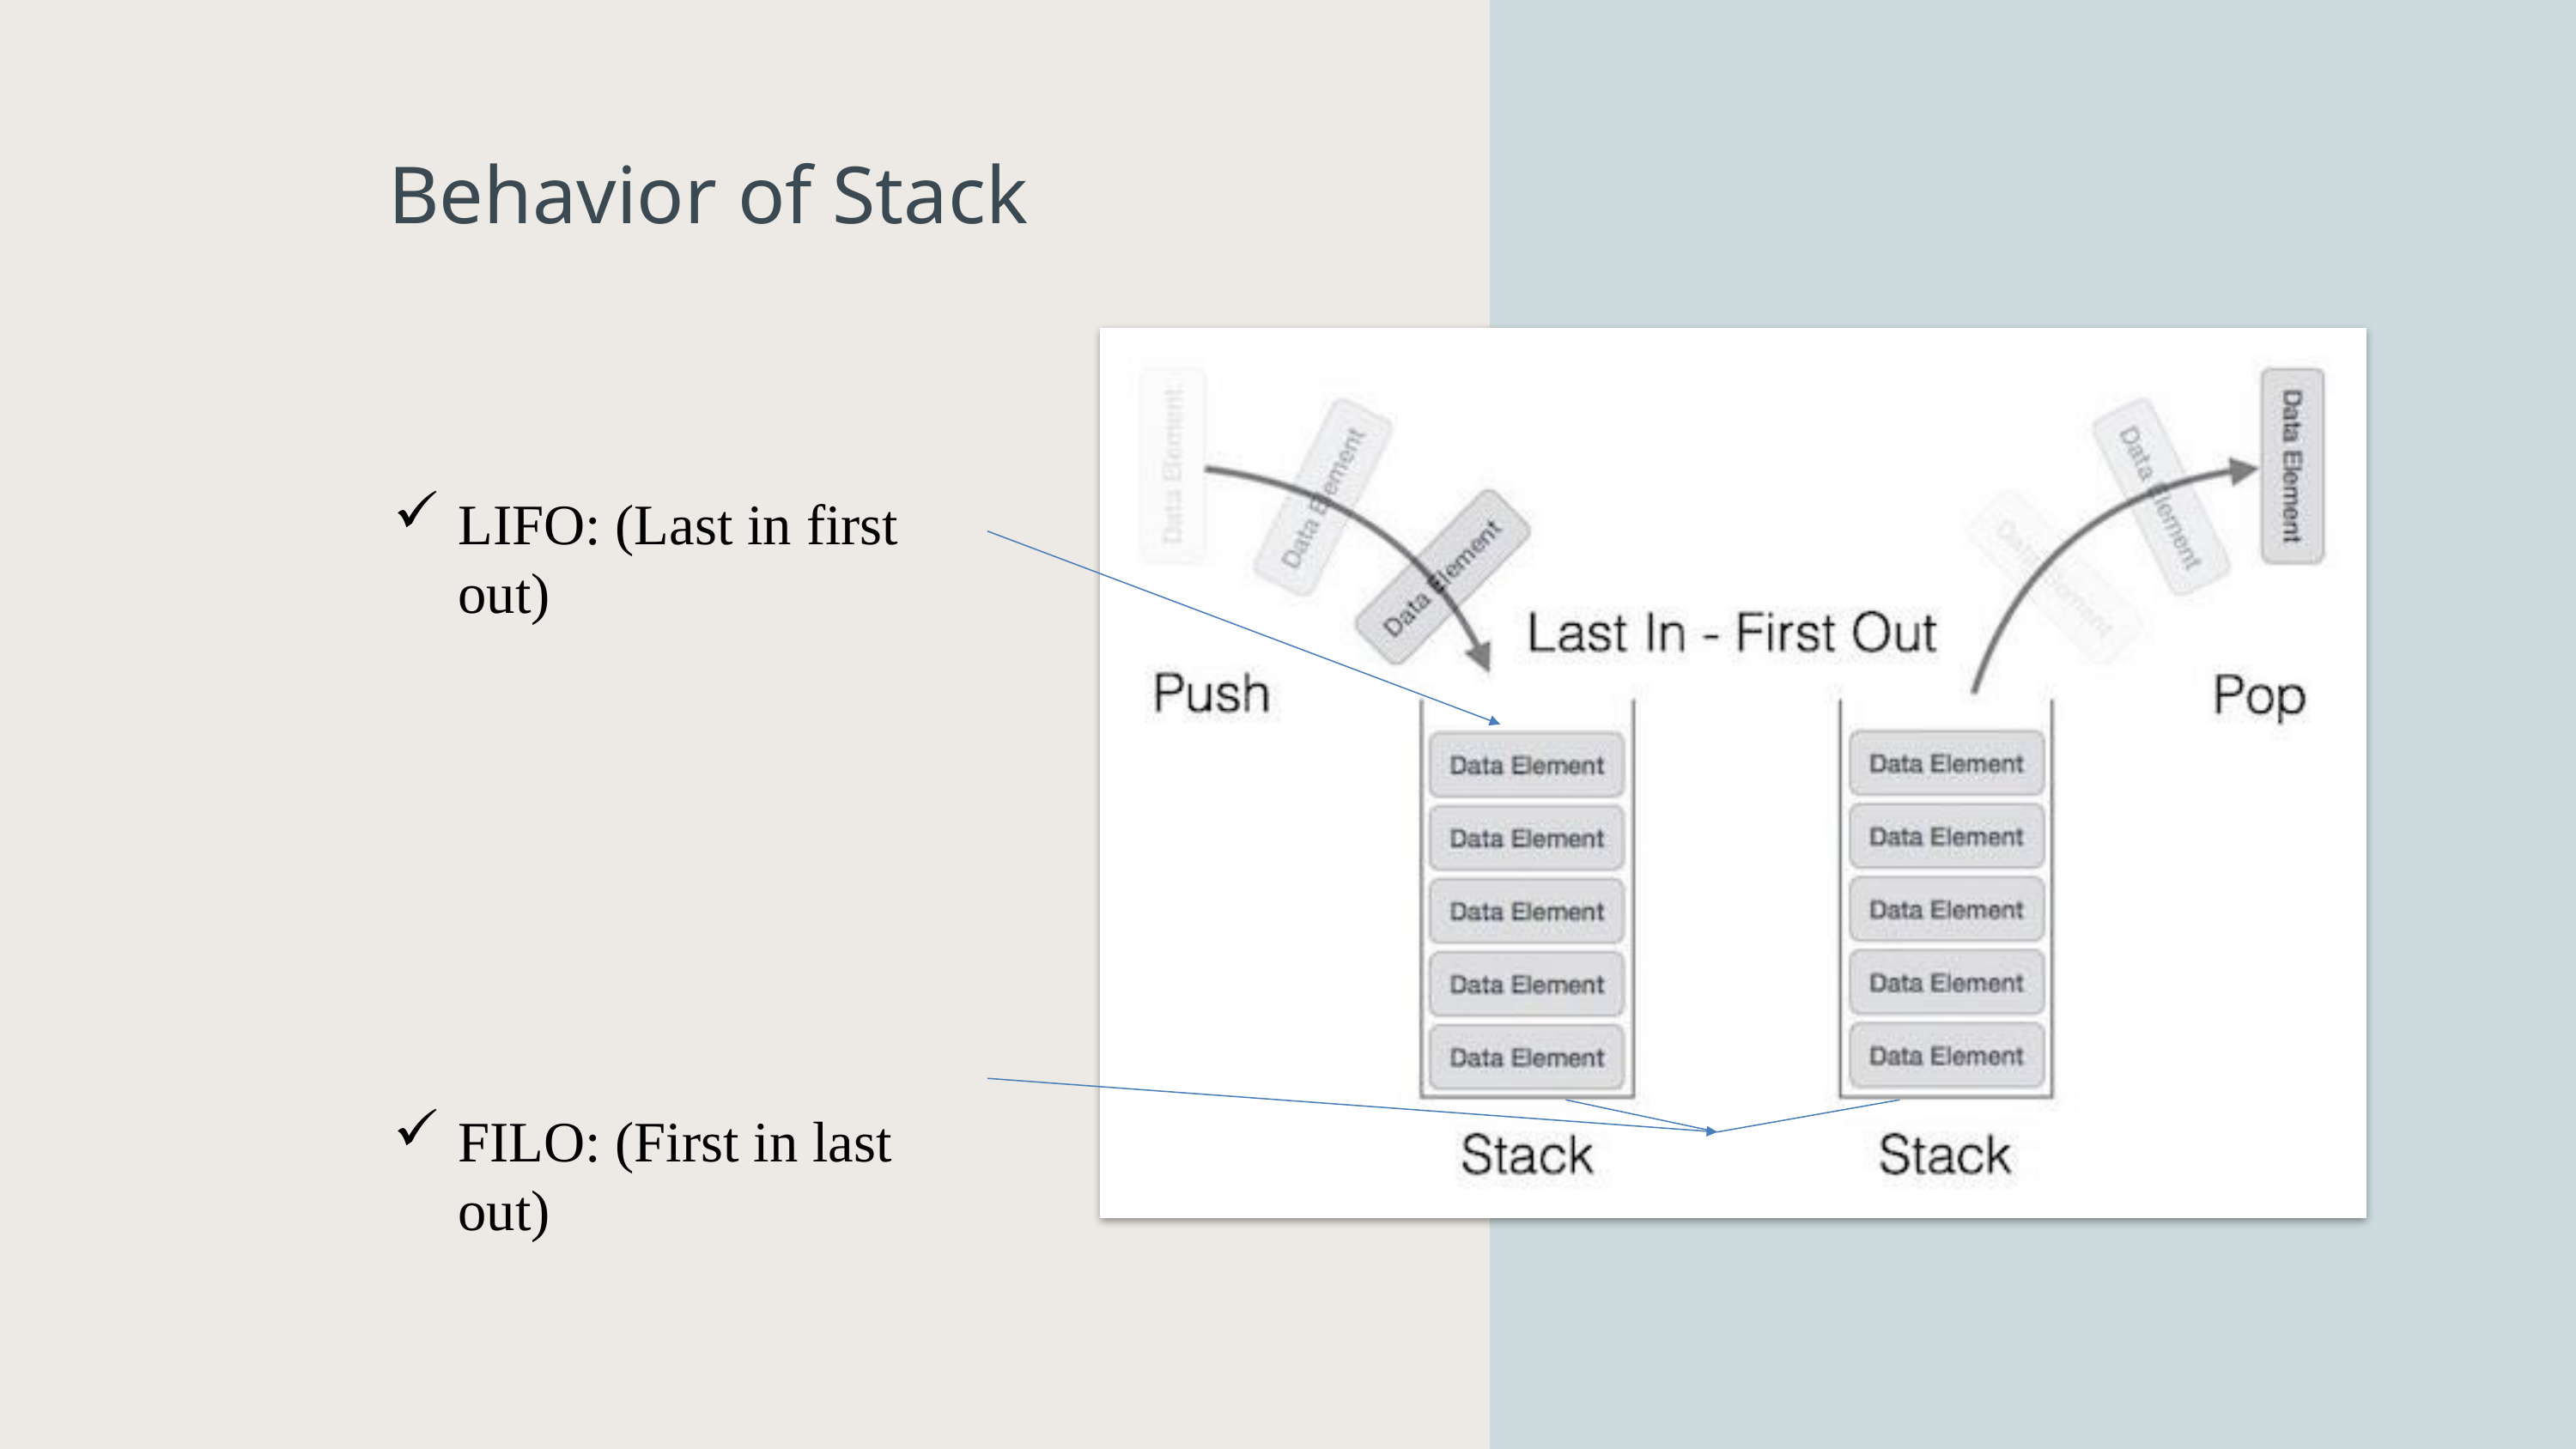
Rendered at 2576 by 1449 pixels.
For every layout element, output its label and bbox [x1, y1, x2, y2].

text_box [987, 1077, 1718, 1132]
picture [1127, 355, 2341, 1192]
text_box [1721, 1099, 1900, 1132]
text_box [0, 0, 1491, 1449]
text_box [987, 530, 1501, 724]
